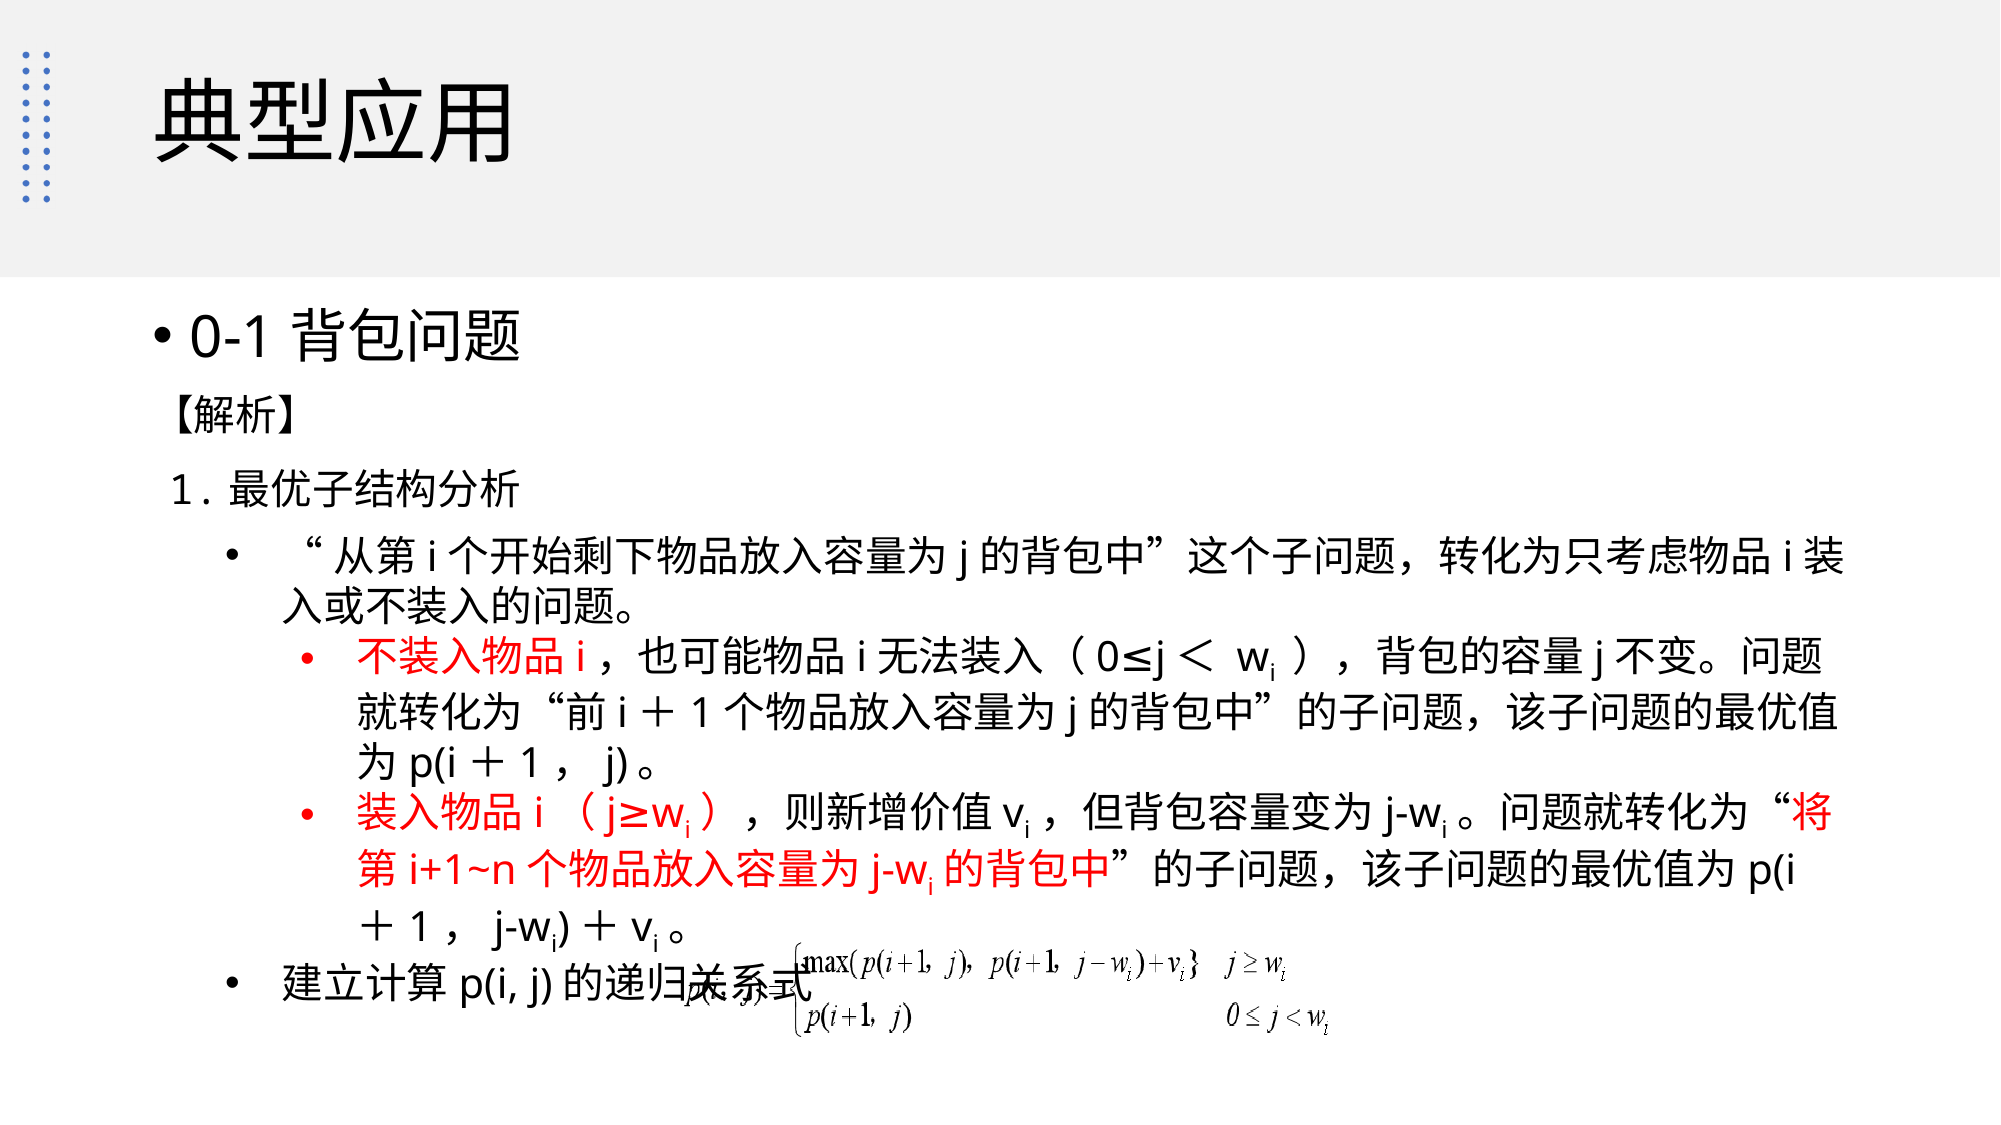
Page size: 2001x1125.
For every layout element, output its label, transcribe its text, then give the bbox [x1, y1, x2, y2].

list 0-1背包问题 [137, 299, 1863, 407]
text_box “从第i个开始剩下物品放入容量为j的背包中”这个子问题，转化为只考虑物品i装入或不装入的问题。 不装入物品i，也可能物品i无法装入（0≤j＜ wi ），背包的容量j不变。问题就转化为“前i＋1个物品放入容量为j的背包中”的子问题，该子问题的最优值为p(i＋1，j)。 装入物品i（j≥wi），则新增价值vi，但背包容量变为j-wi。问题就转化为“将第i+1~n个物品放入容量为j-wi的背包中”的子问题，该子问题的最优值为p(i＋1，j-wi)＋vi。 建立计算p(i, j)的递归关系式 [210, 521, 1863, 1015]
picture [17, 43, 56, 209]
text_box 【解析】 [137, 381, 1730, 447]
title 典型应用 [137, 17, 1863, 235]
picture [679, 935, 1338, 1046]
text_box 1.最优子结构分析 [154, 455, 1847, 521]
